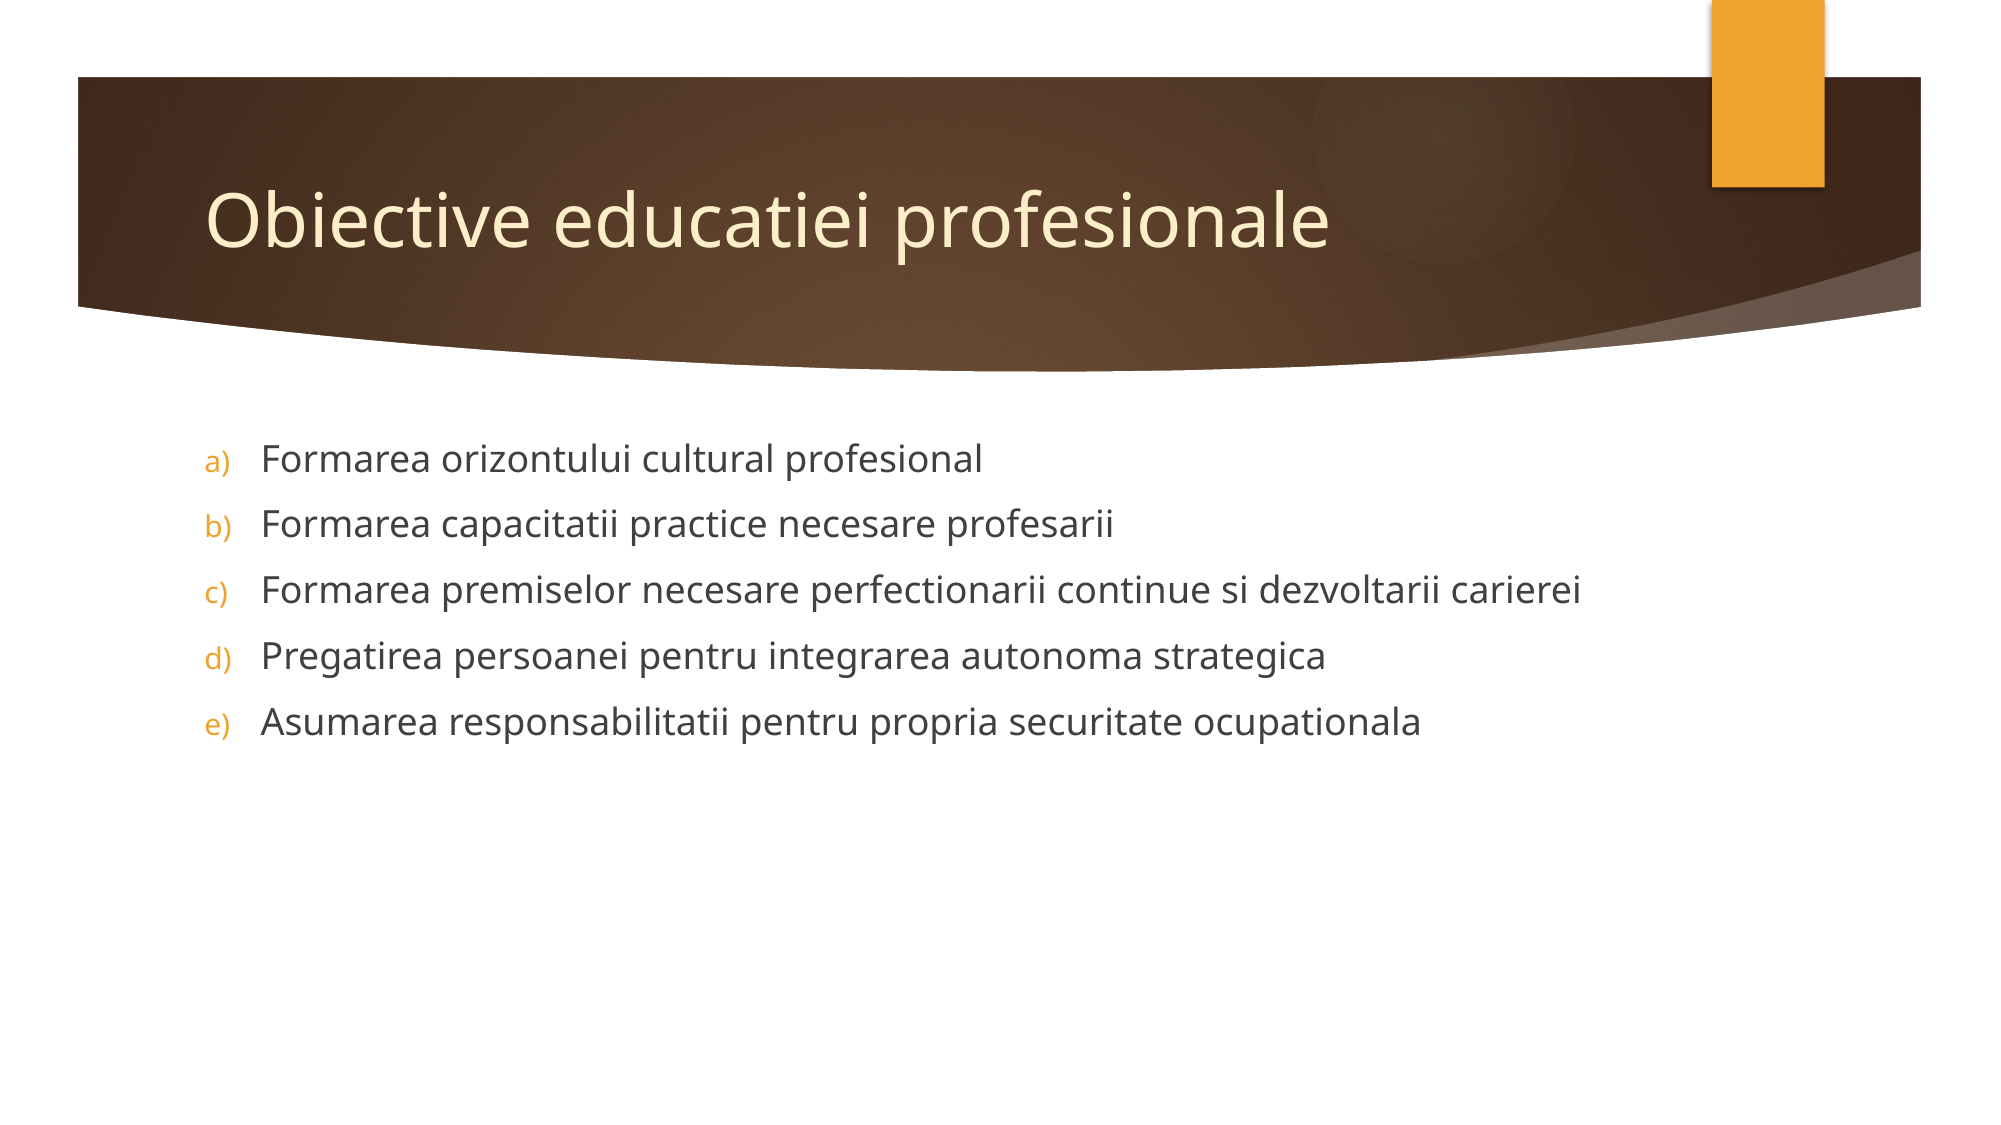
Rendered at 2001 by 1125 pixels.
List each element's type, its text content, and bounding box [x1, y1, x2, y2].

title Obiective educatiei profesionale [189, 159, 1627, 276]
list Formarea orizontului cultural profesional Formarea capacitatii practice necesare profesarii Formarea premiselor necesare perfectionarii continue si dezvoltarii carierei Pregatirea persoanei pentru integrarea autonoma strategica Asumarea responsabilitatii pentru propria securitate ocupationala [189, 427, 1638, 988]
